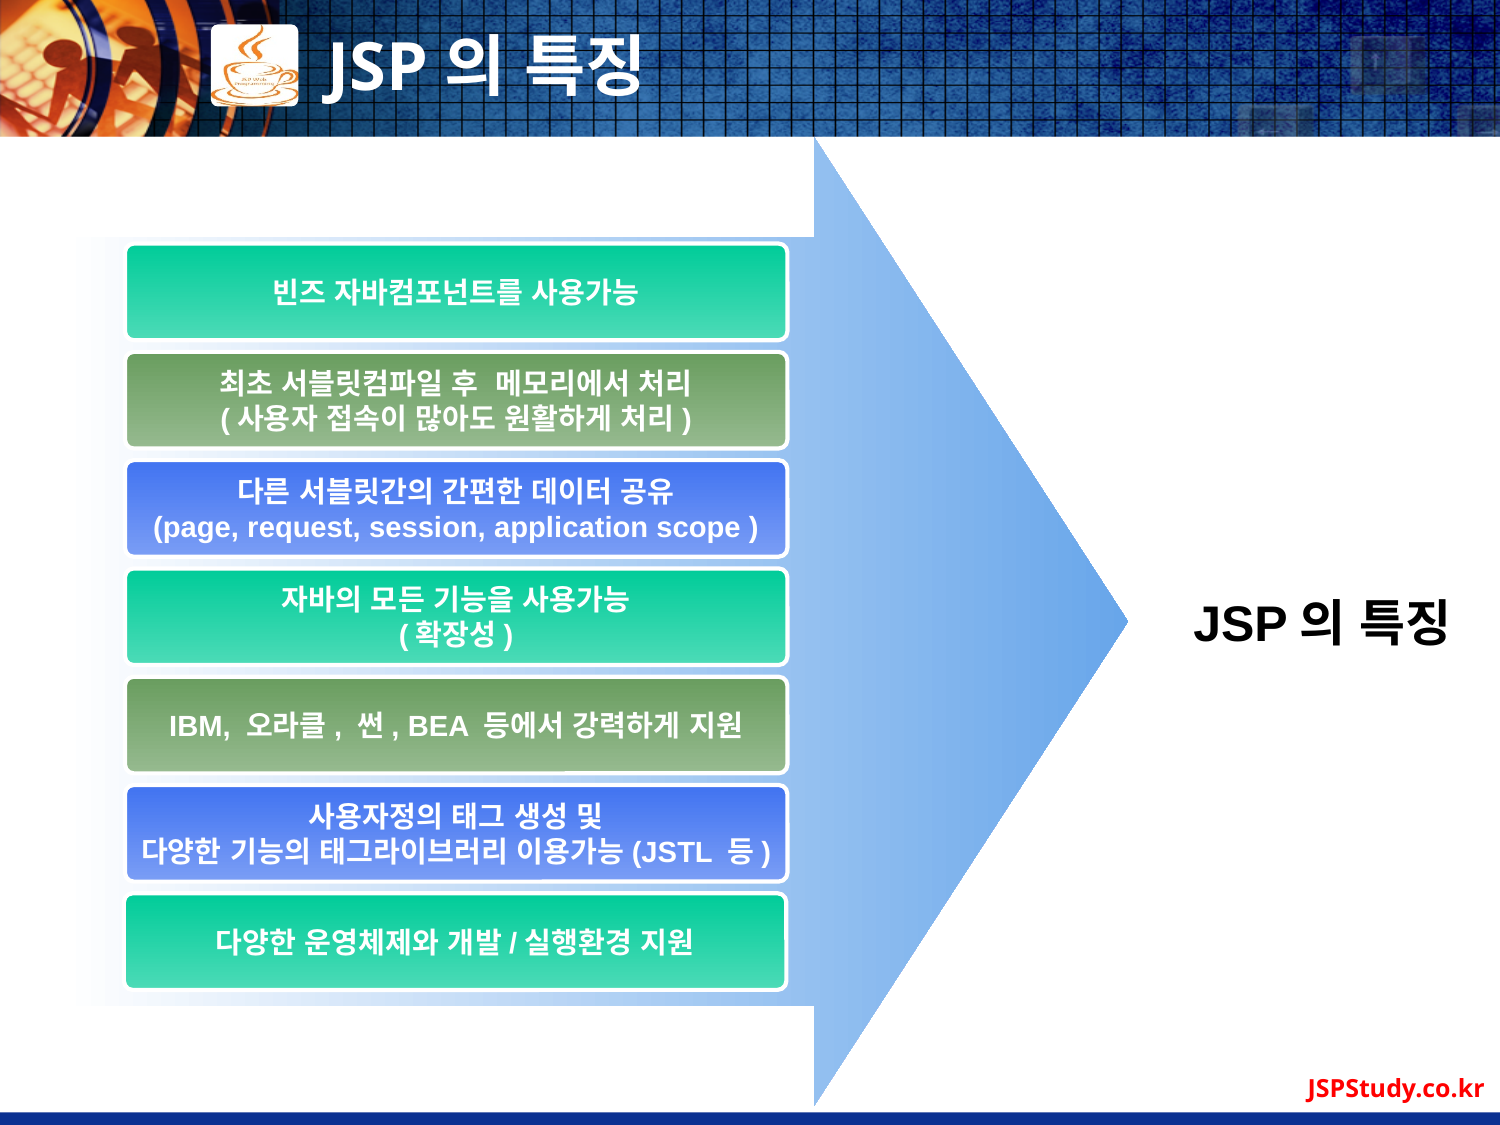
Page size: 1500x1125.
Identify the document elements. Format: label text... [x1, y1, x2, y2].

text_box 다른 서블릿간의 간편한 데이터 공유 (page, request, session, application scope ) [124, 460, 788, 557]
footer JSPStudy.co.kr [1024, 1064, 1500, 1118]
picture [0, 0, 1500, 138]
title JSP의 특징 [312, 17, 1388, 111]
text_box 사용자정의 태그 생성 및 다양한 기능의 태그라이브러리 이용가능(JSTL 등) [124, 784, 788, 882]
text_box 자바의 모든 기능을 사용가능 (확장성) [124, 568, 788, 666]
text_box 다양한 운영체제와 개발/실행환경 지원 [123, 893, 787, 990]
text_box IBM, 오라클, 썬, BEA 등에서 강력하게 지원 [124, 676, 788, 774]
text_box JSP의 특징 [1116, 515, 1500, 728]
text_box 최초 서블릿컴파일 후 메모리에서 처리 (사용자 접속이 많아도 원활하게 처리) [124, 351, 788, 449]
text_box 빈즈 자바컴포넌트를 사용가능 [124, 243, 788, 341]
text_box [62, 137, 1116, 1106]
